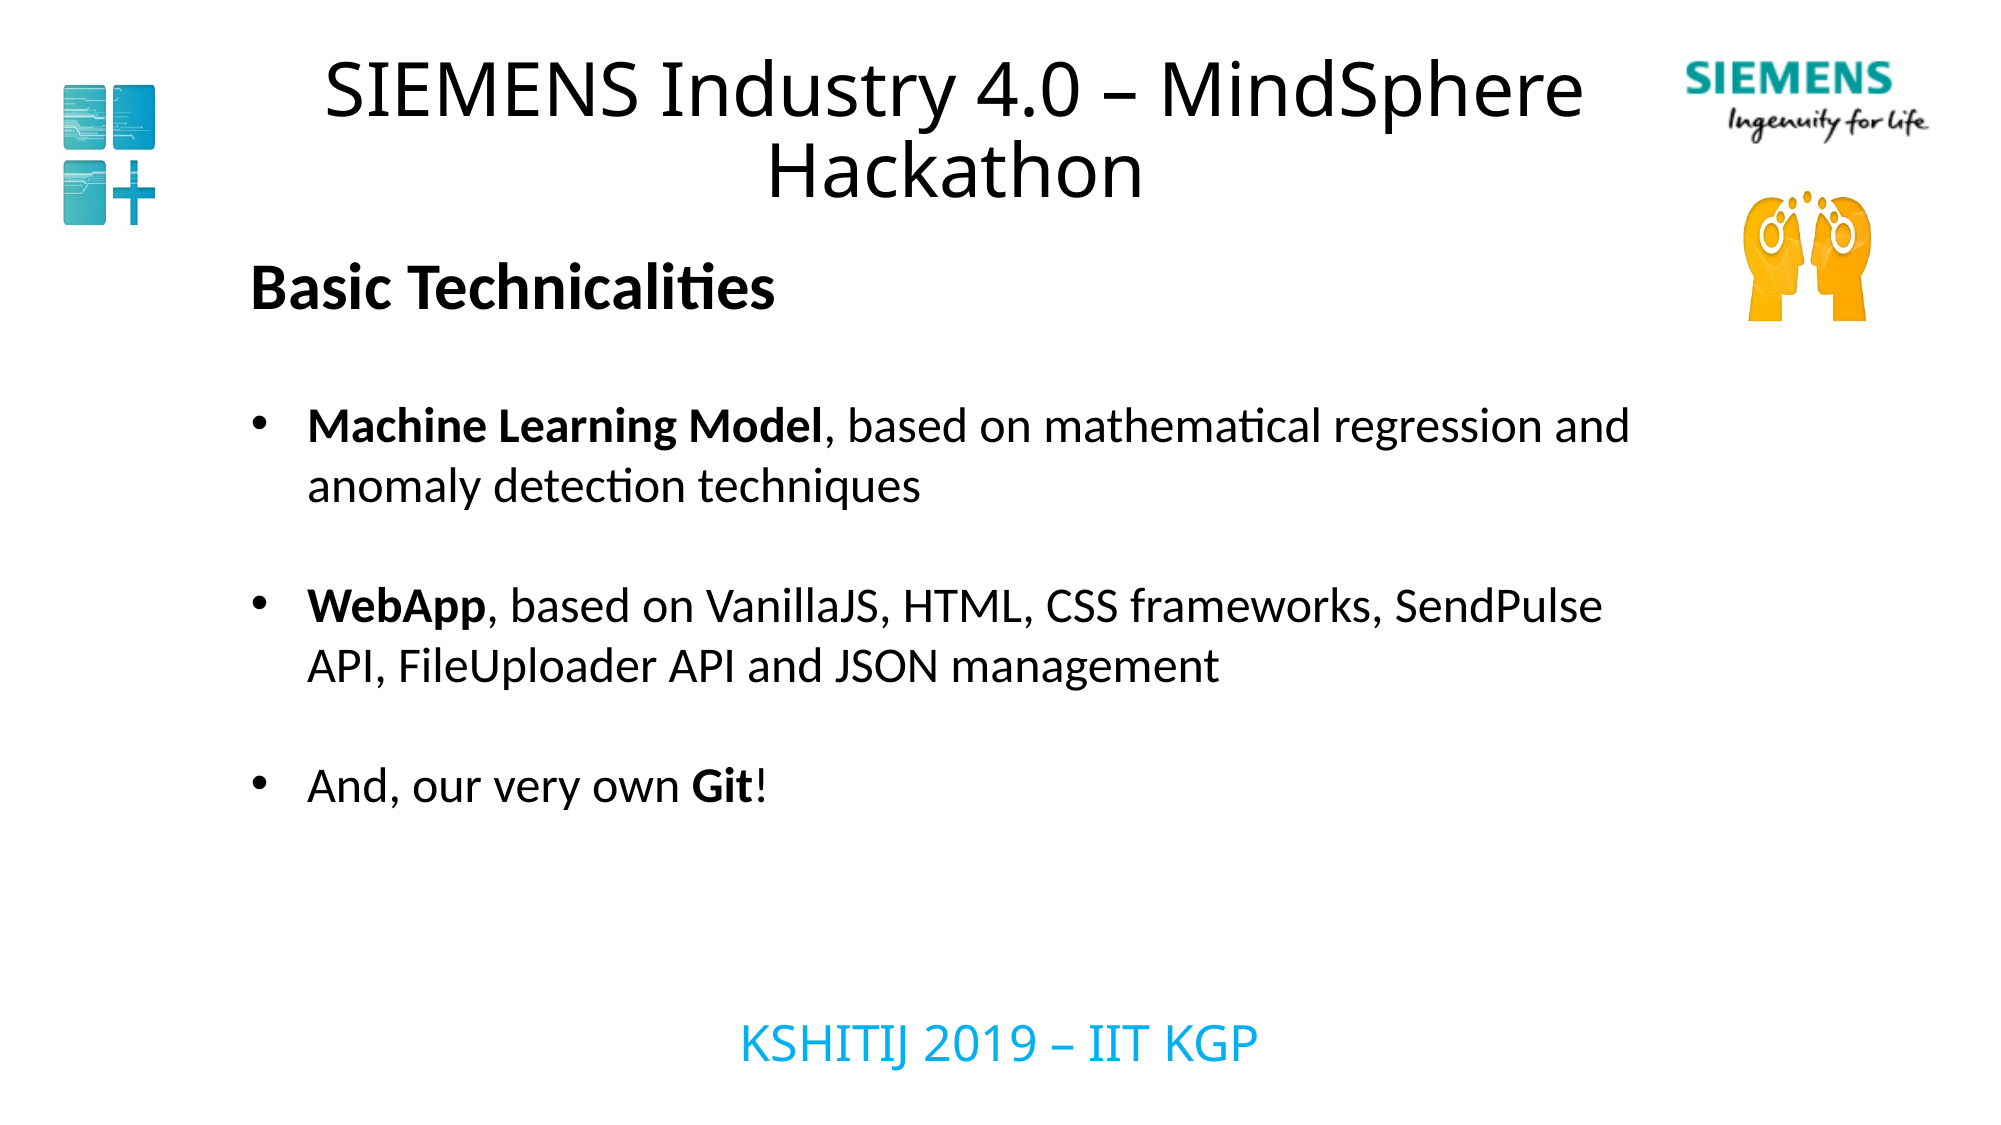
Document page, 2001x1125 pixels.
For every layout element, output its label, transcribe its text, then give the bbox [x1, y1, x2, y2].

picture [1681, 53, 1933, 340]
text_box Machine Learning Model, based on mathematical regression and anomaly detection techniques WebApp, based on VanillaJS, HTML, CSS frameworks, SendPulse API, FileUploader API and JSON management And, our very own Git! [243, 384, 1669, 820]
text_box KSHITIJ 2019 – IIT KGP [732, 1003, 1268, 1079]
picture [10, 48, 207, 245]
title SIEMENS Industry 4.0 – MindSphere Hackathon [201, 23, 1711, 243]
text_box Basic Technicalities [243, 235, 870, 331]
